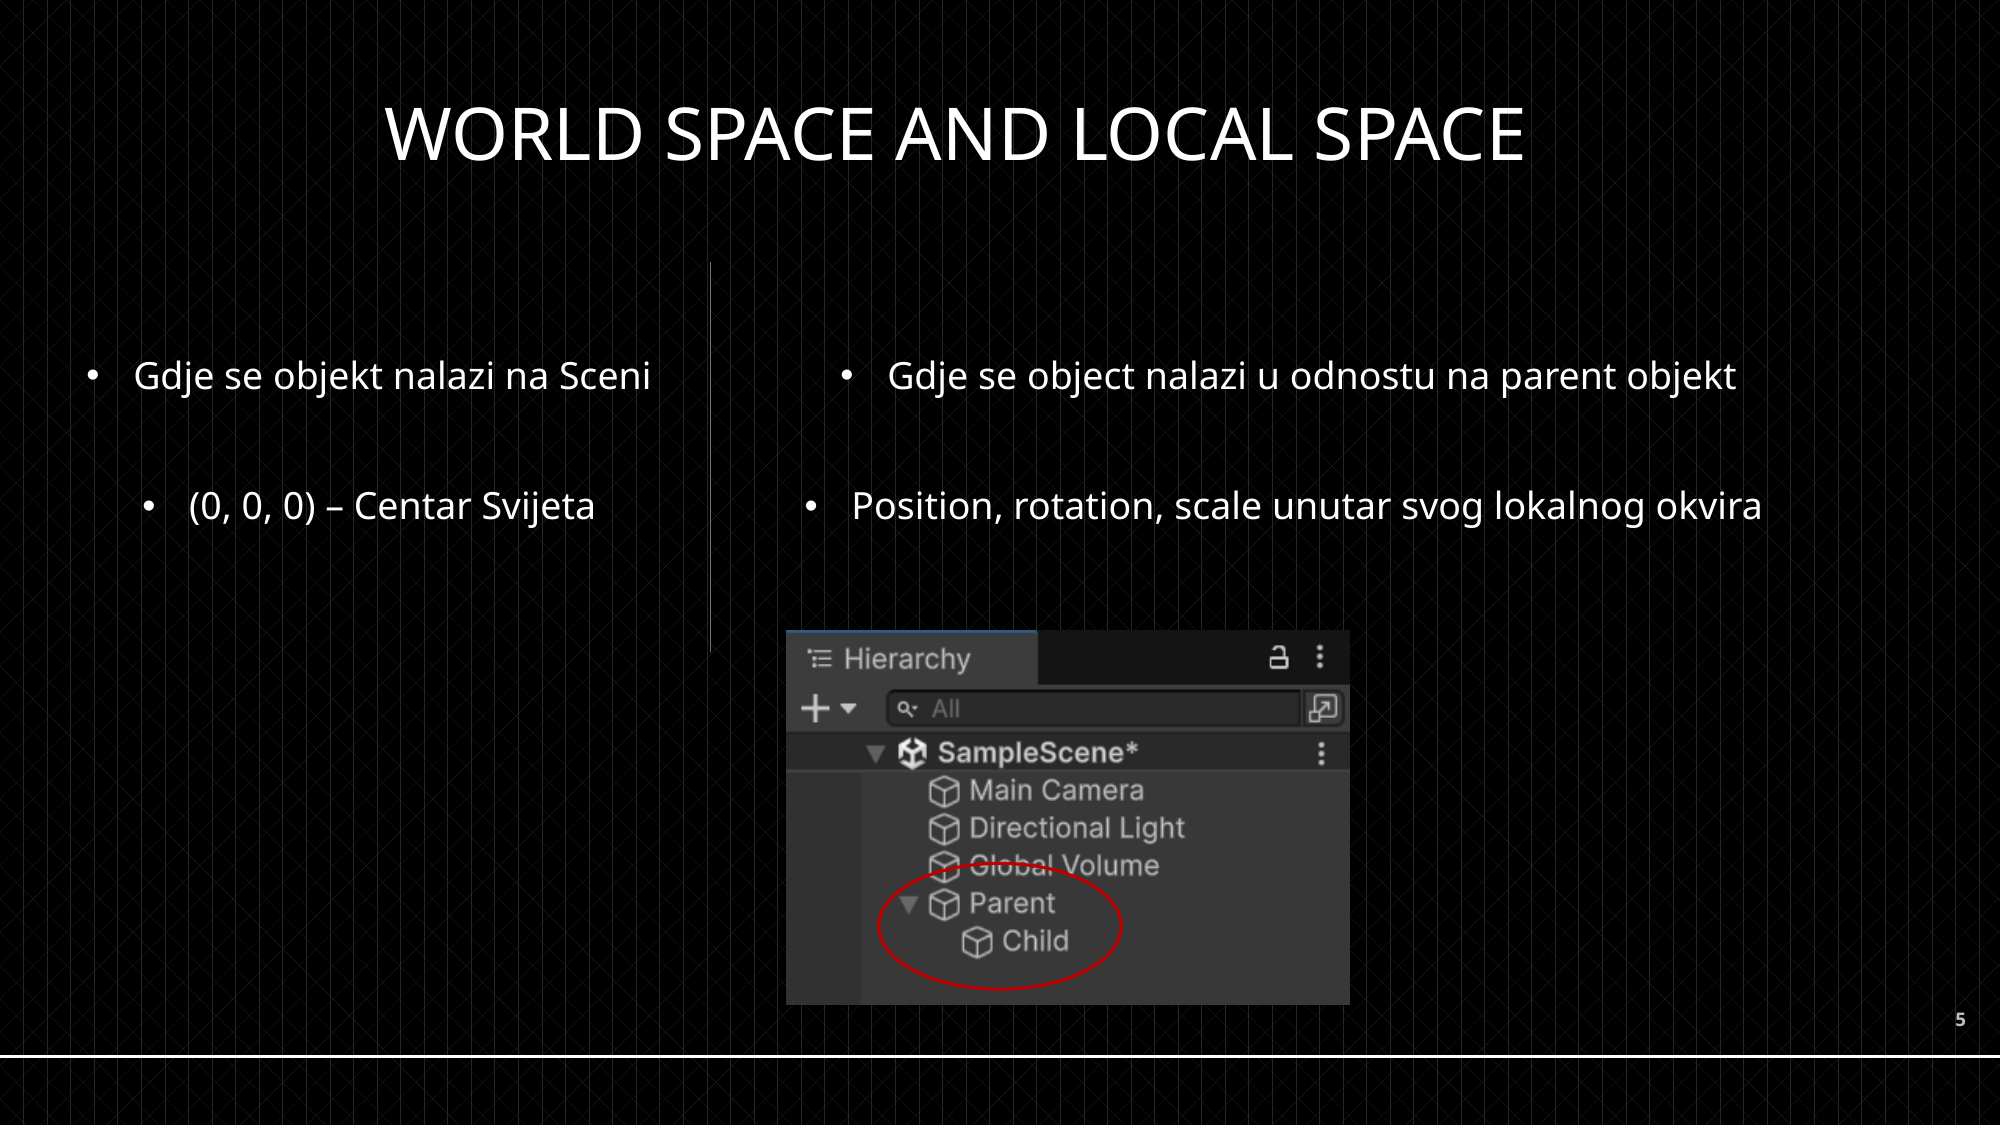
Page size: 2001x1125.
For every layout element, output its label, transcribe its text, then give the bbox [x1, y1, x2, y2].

text_box World space and Local space [369, 80, 1631, 306]
text_box Gdje se objekt nalazi na Sceni [71, 344, 668, 405]
text_box Gdje se object nalazi u odnostu na parent objekt [825, 344, 1753, 405]
text_box Position, rotation, scale unutar svog lokalnog okvira [789, 475, 1789, 535]
text_box (0, 0, 0) – Centar Svijeta [127, 475, 612, 535]
slide_number 5 [1890, 990, 1982, 1050]
picture [786, 630, 1350, 1005]
